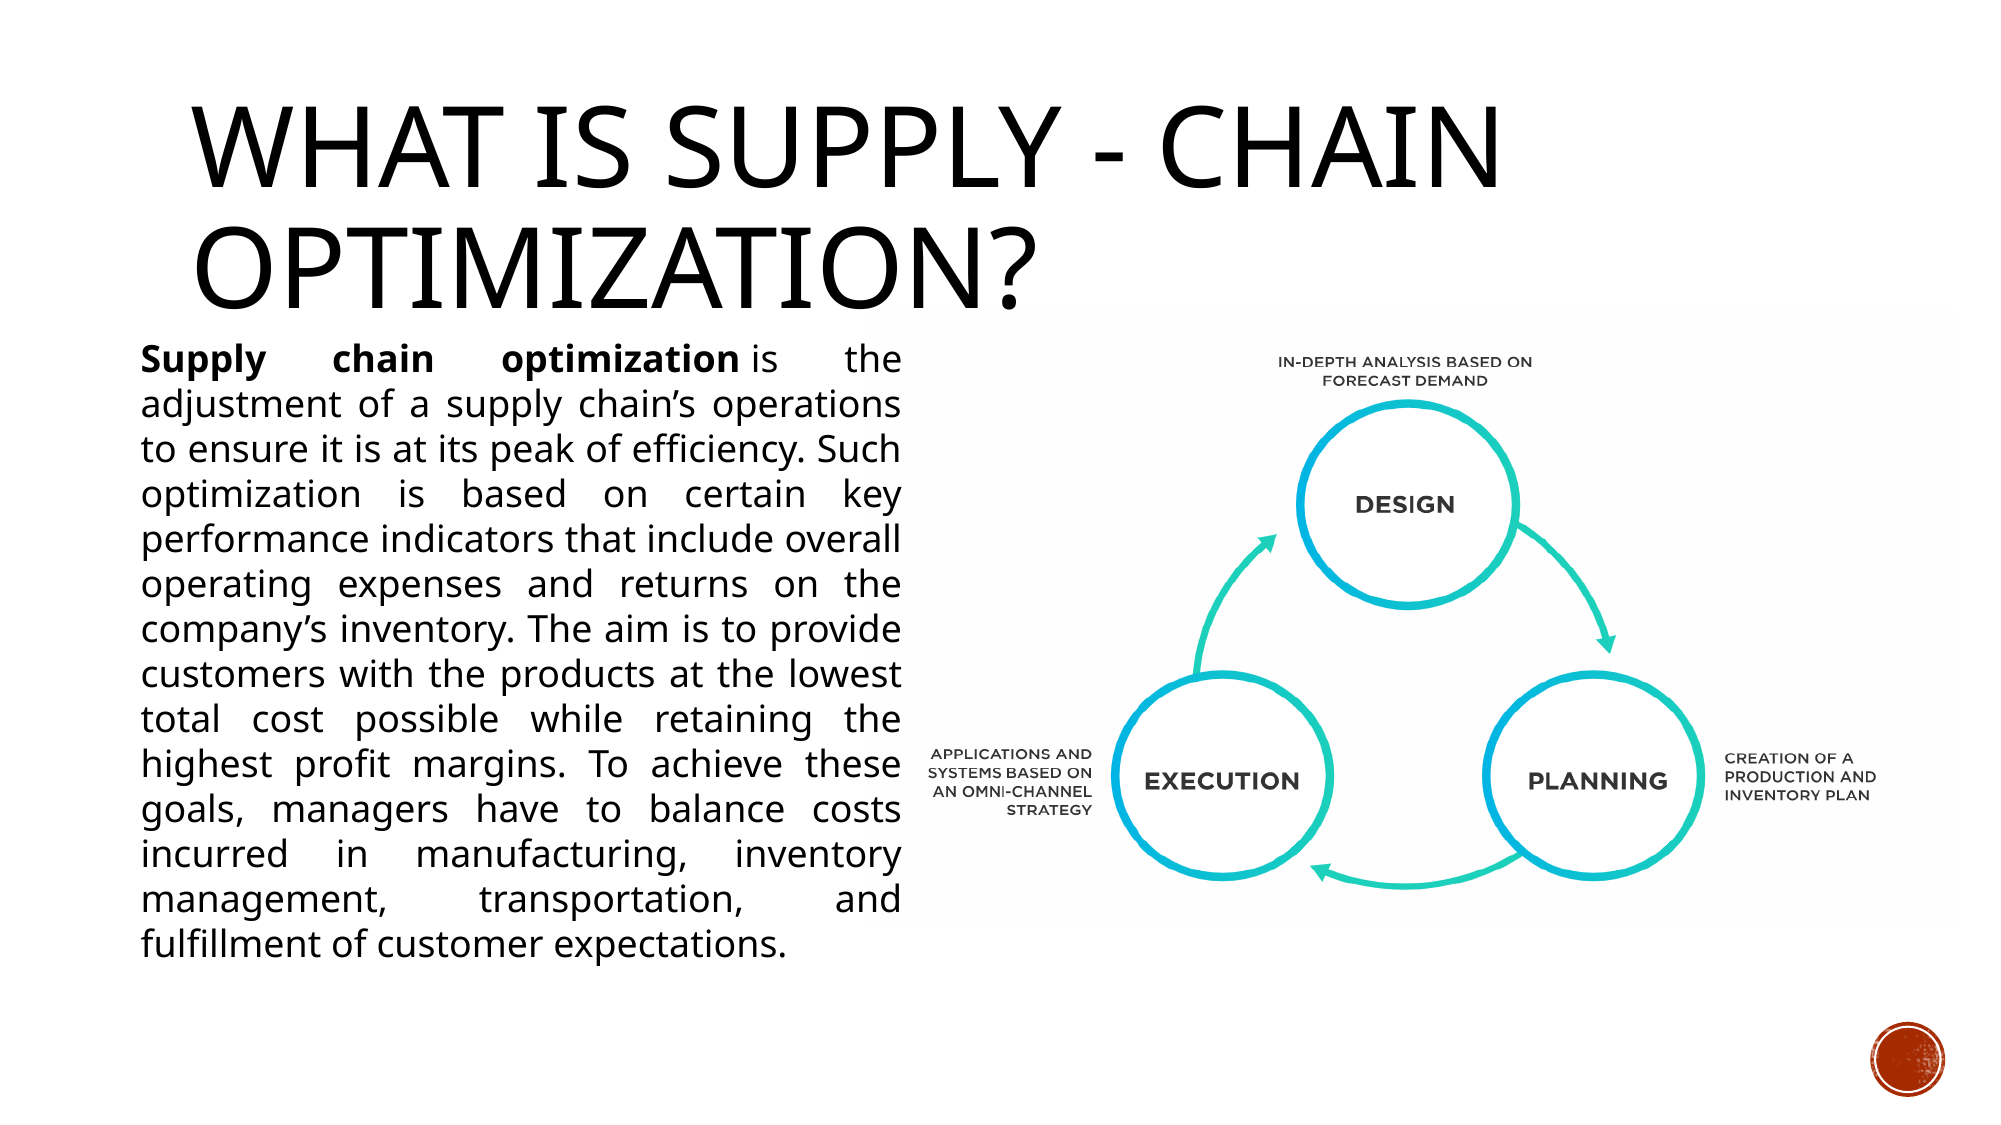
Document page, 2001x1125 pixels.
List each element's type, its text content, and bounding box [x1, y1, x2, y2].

text_box Supply chain optimization is the adjustment of a supply chain’s operations to ensure it is at its peak of efficiency. Such optimization is based on certain key performance indicators that include overall operating expenses and returns on the company’s inventory. The aim is to provide customers with the products at the lowest total cost possible while retaining the highest profit margins. To achieve these goals, managers have to balance costs incurred in manufacturing, inventory management, transportation, and fulfillment of customer expectations. [125, 328, 918, 973]
title What is supply - chain optimization? [175, 79, 1826, 328]
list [868, 309, 1953, 926]
